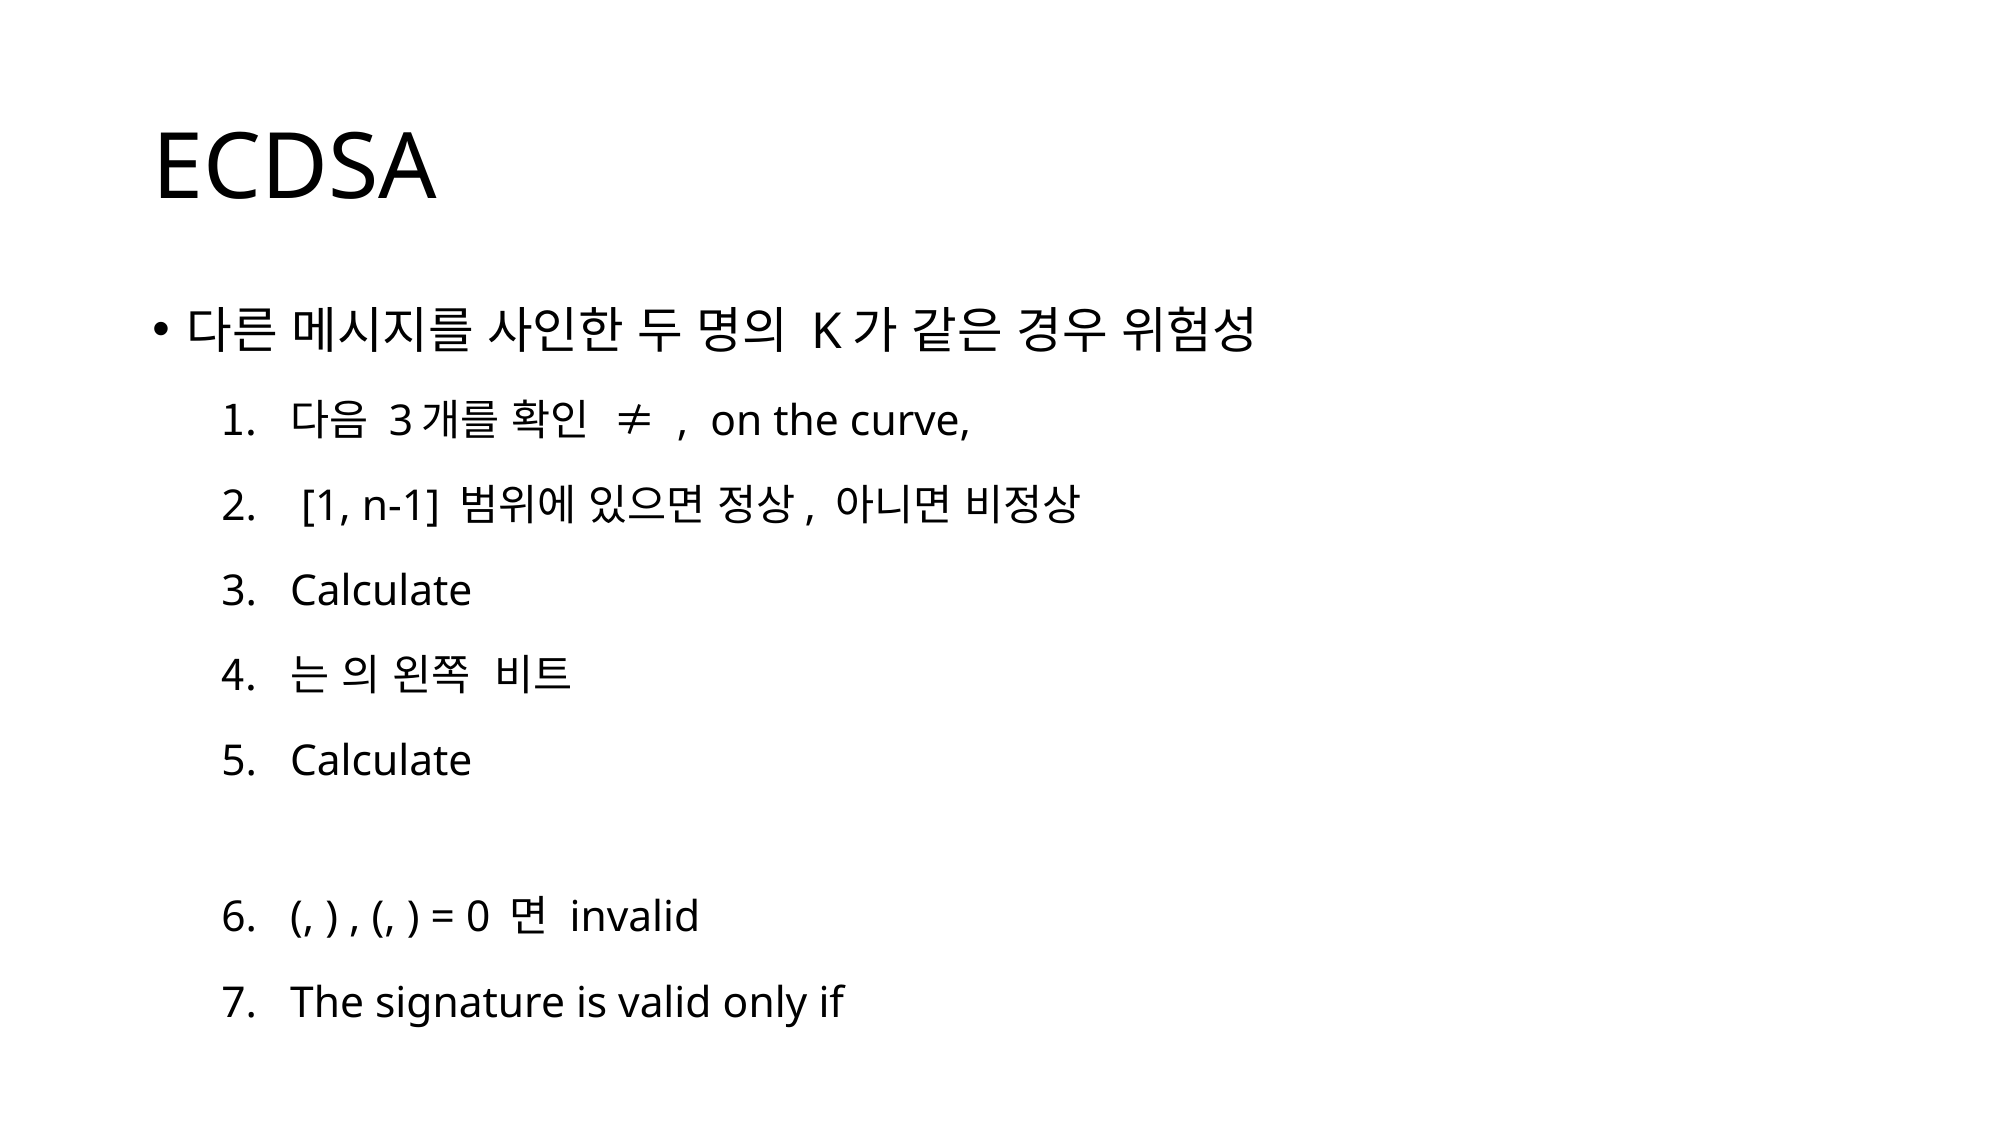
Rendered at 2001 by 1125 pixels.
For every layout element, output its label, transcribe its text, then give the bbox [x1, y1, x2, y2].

title ECDSA [137, 59, 1863, 278]
